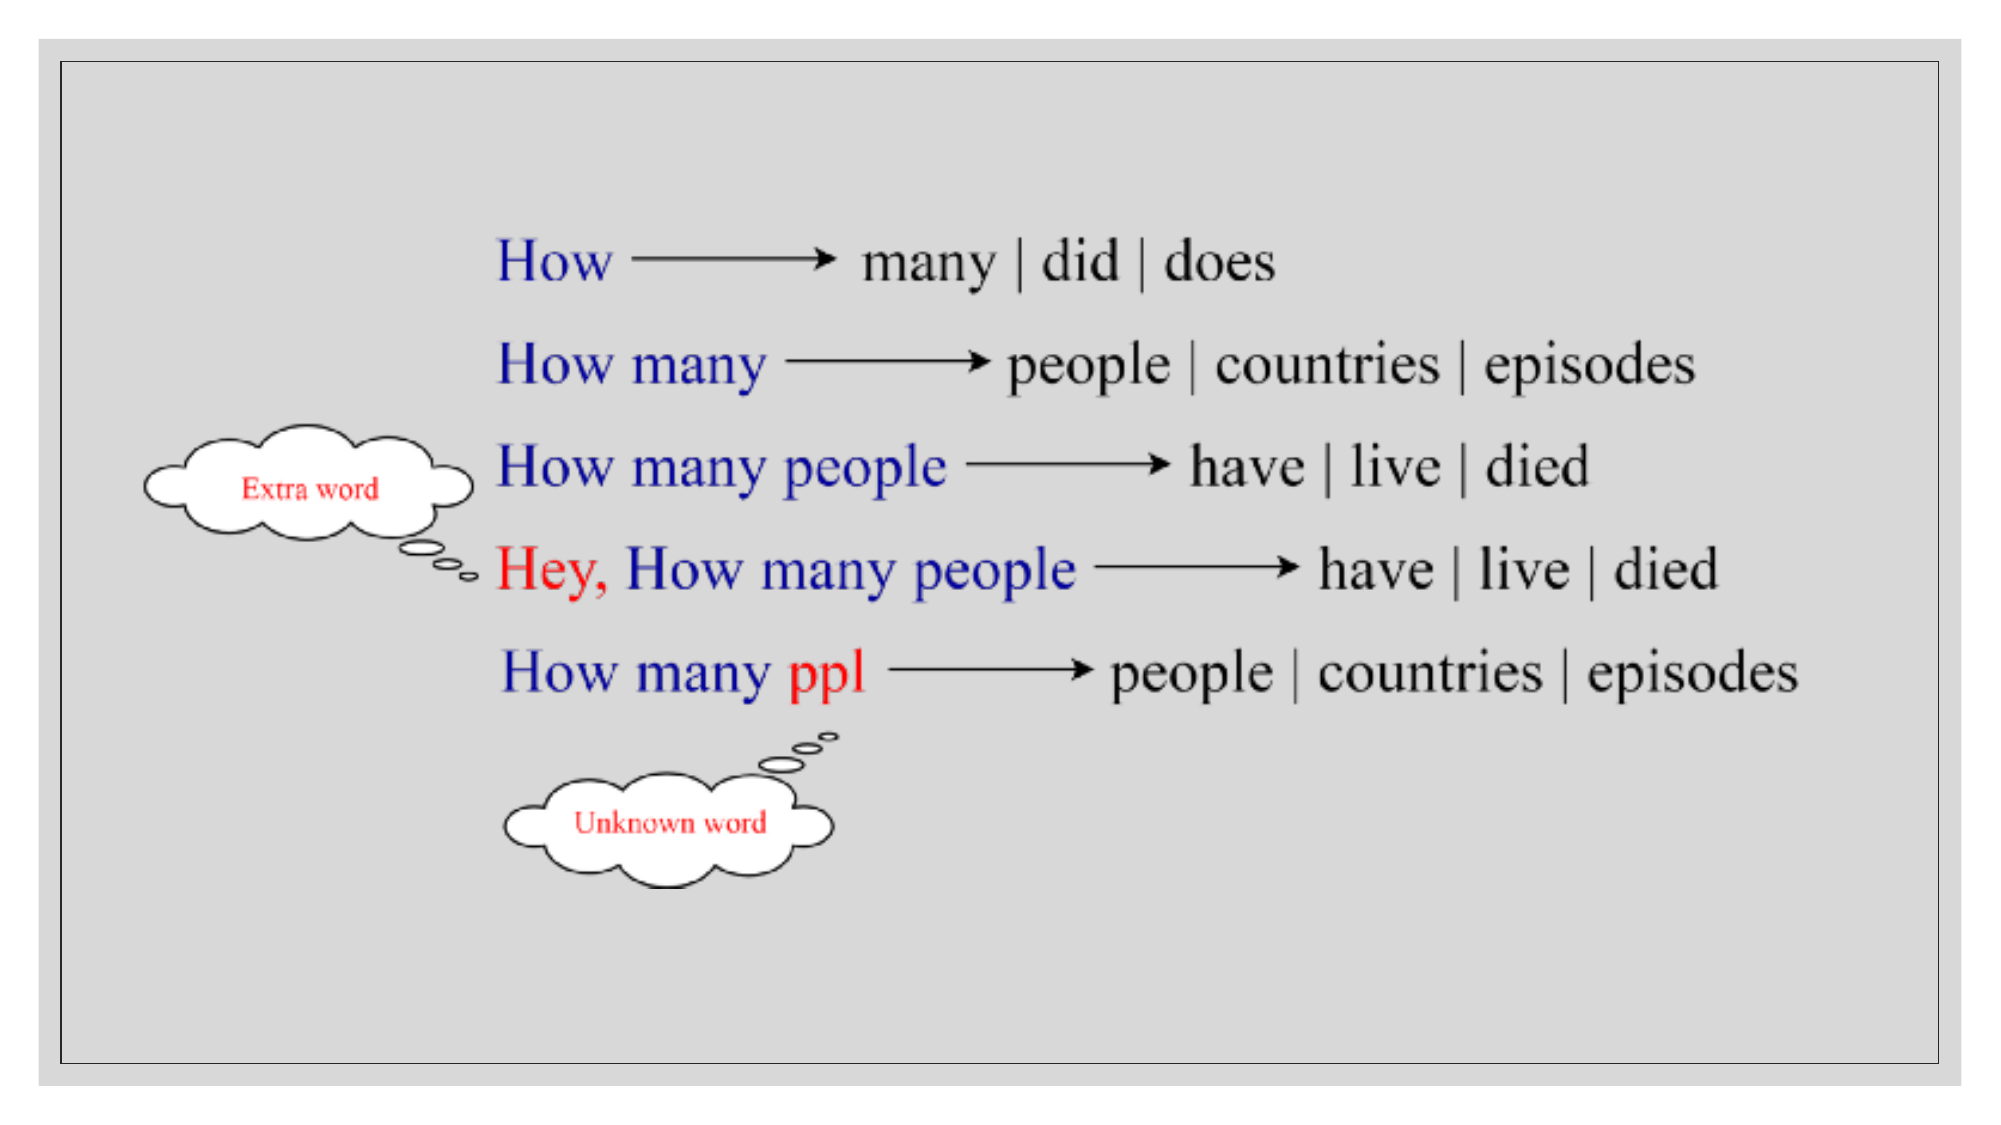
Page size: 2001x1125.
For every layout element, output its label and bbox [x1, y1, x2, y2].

picture [142, 219, 1816, 889]
